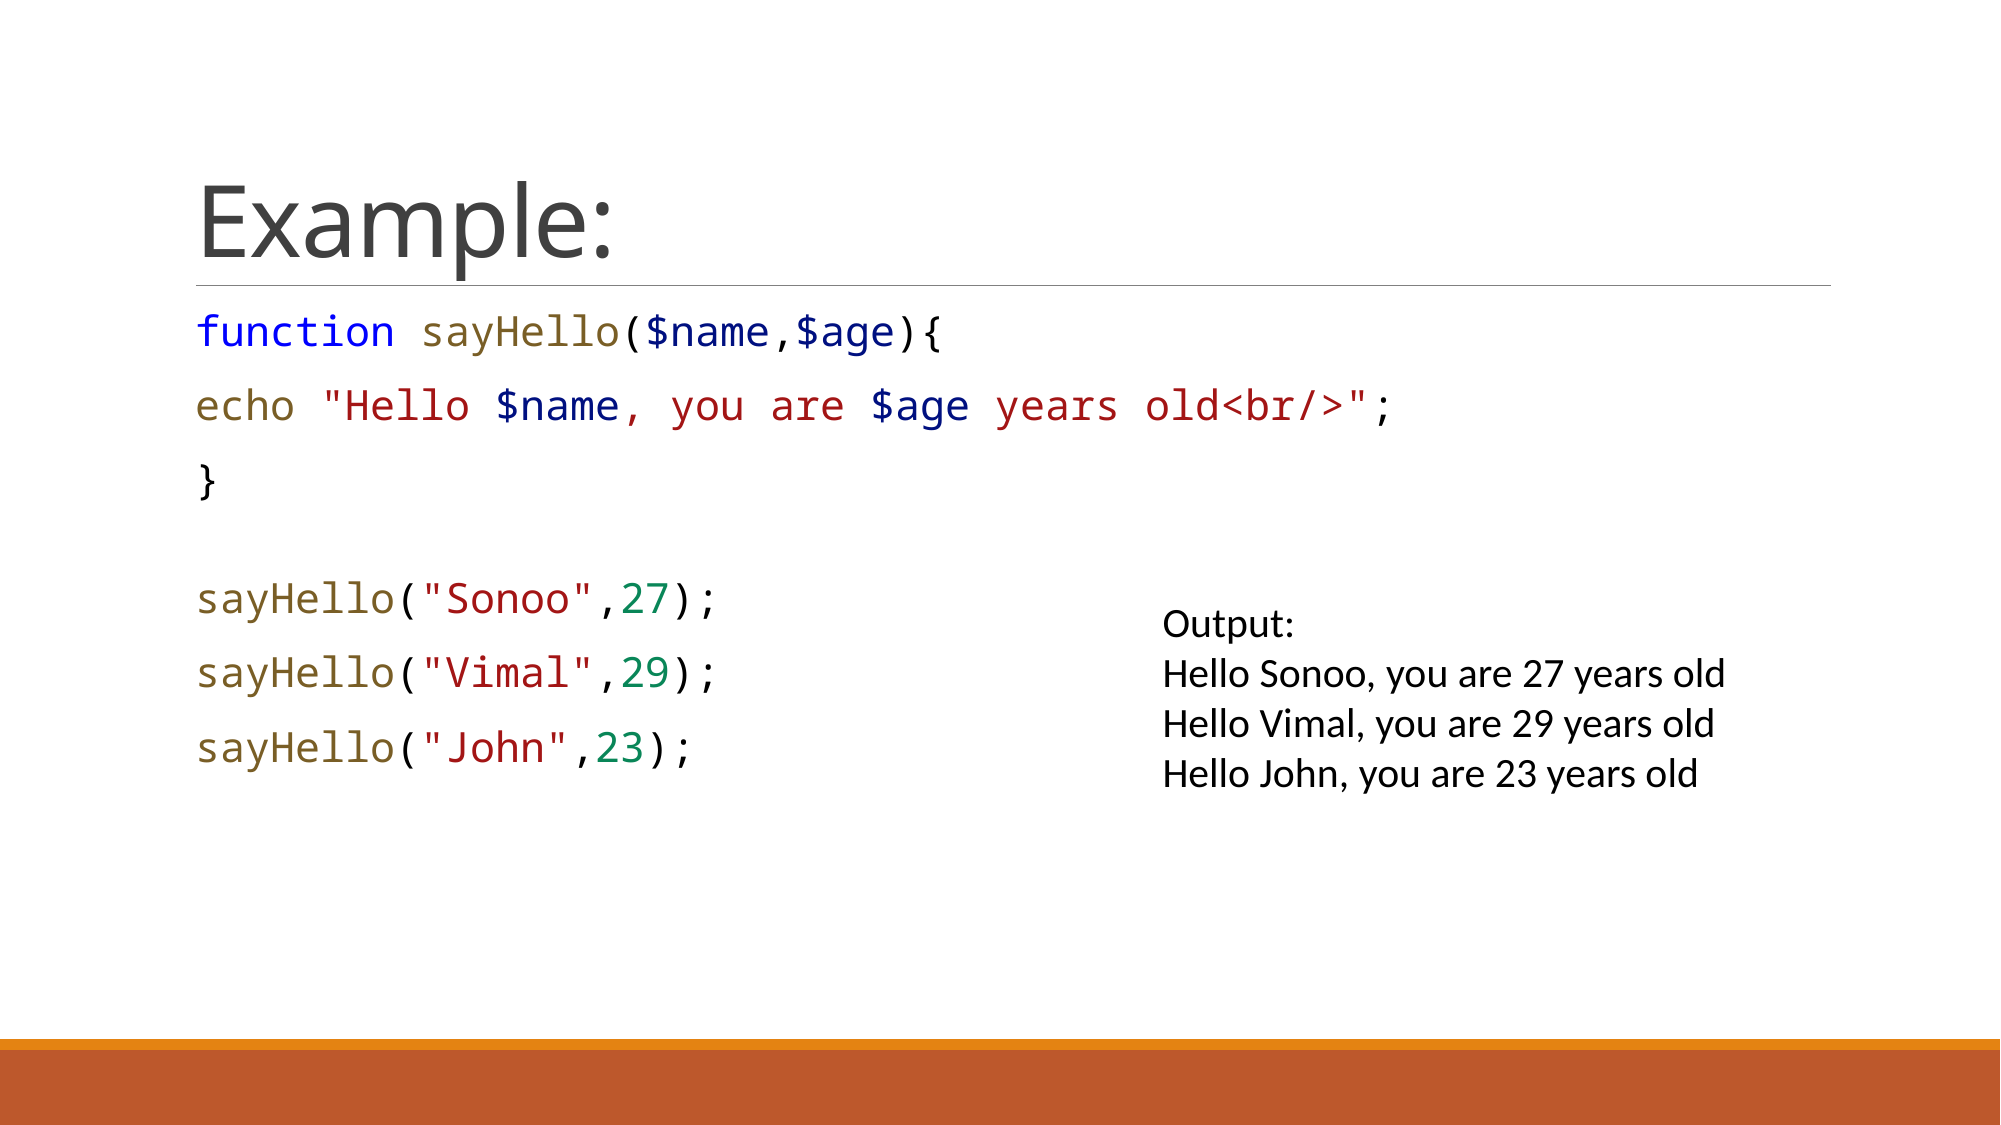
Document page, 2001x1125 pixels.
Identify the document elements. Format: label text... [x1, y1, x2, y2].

list function sayHello($name,$age){ echo "Hello $name, you are $age years old<br/>"; } sayHello("Sonoo",27); sayHello("Vimal",29); sayHello("John",23); [180, 302, 1830, 963]
text_box Output: Hello Sonoo, you are 27 years old Hello Vimal, you are 29 years old Hello John, you are 23 years old [1147, 588, 1742, 803]
title Example: [180, 47, 1830, 285]
